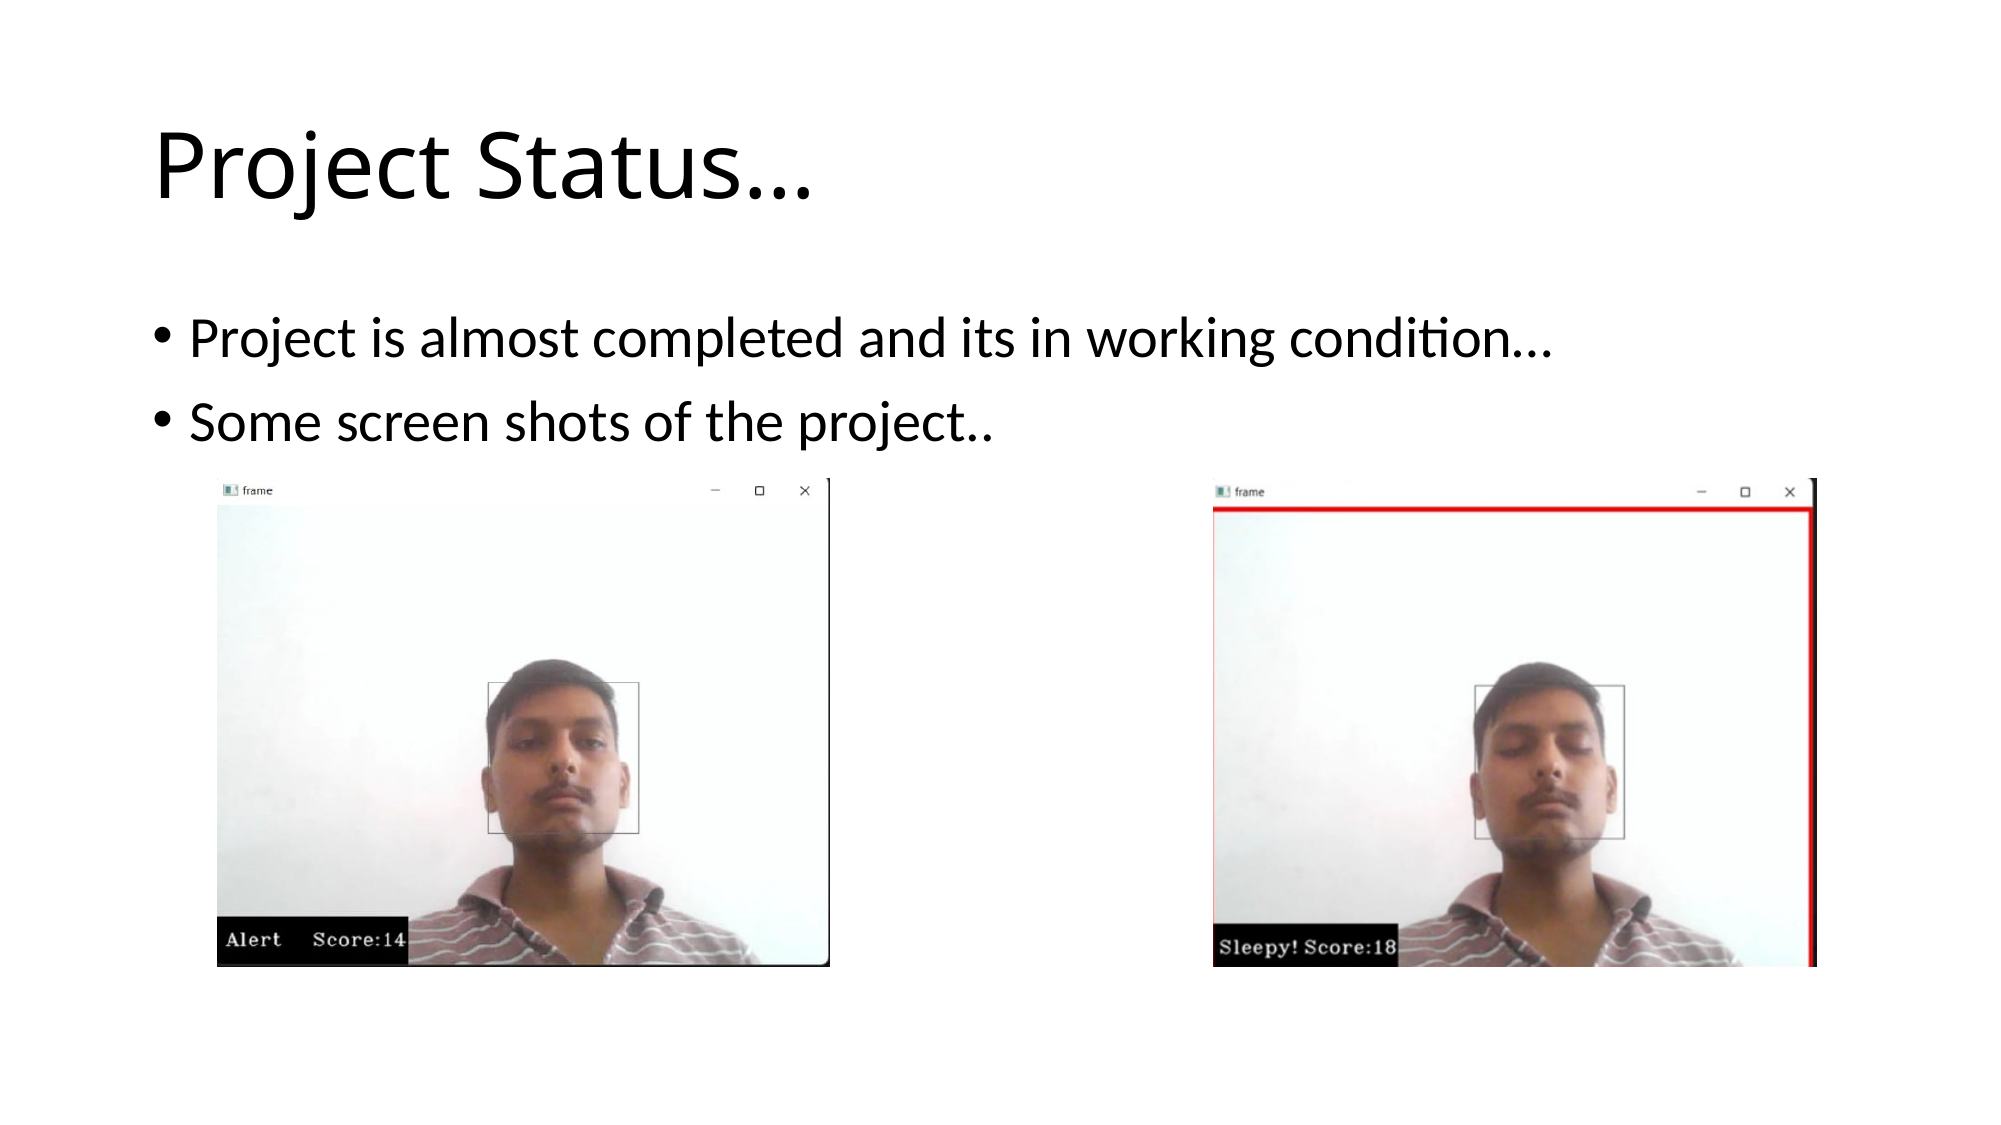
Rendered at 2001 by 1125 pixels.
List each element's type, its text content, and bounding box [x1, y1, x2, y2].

title Project Status… [137, 59, 1863, 278]
picture [217, 478, 830, 967]
list Project is almost completed and its in working condition… Some screen shots of the project.. [137, 299, 1863, 1014]
picture [1213, 478, 1817, 967]
